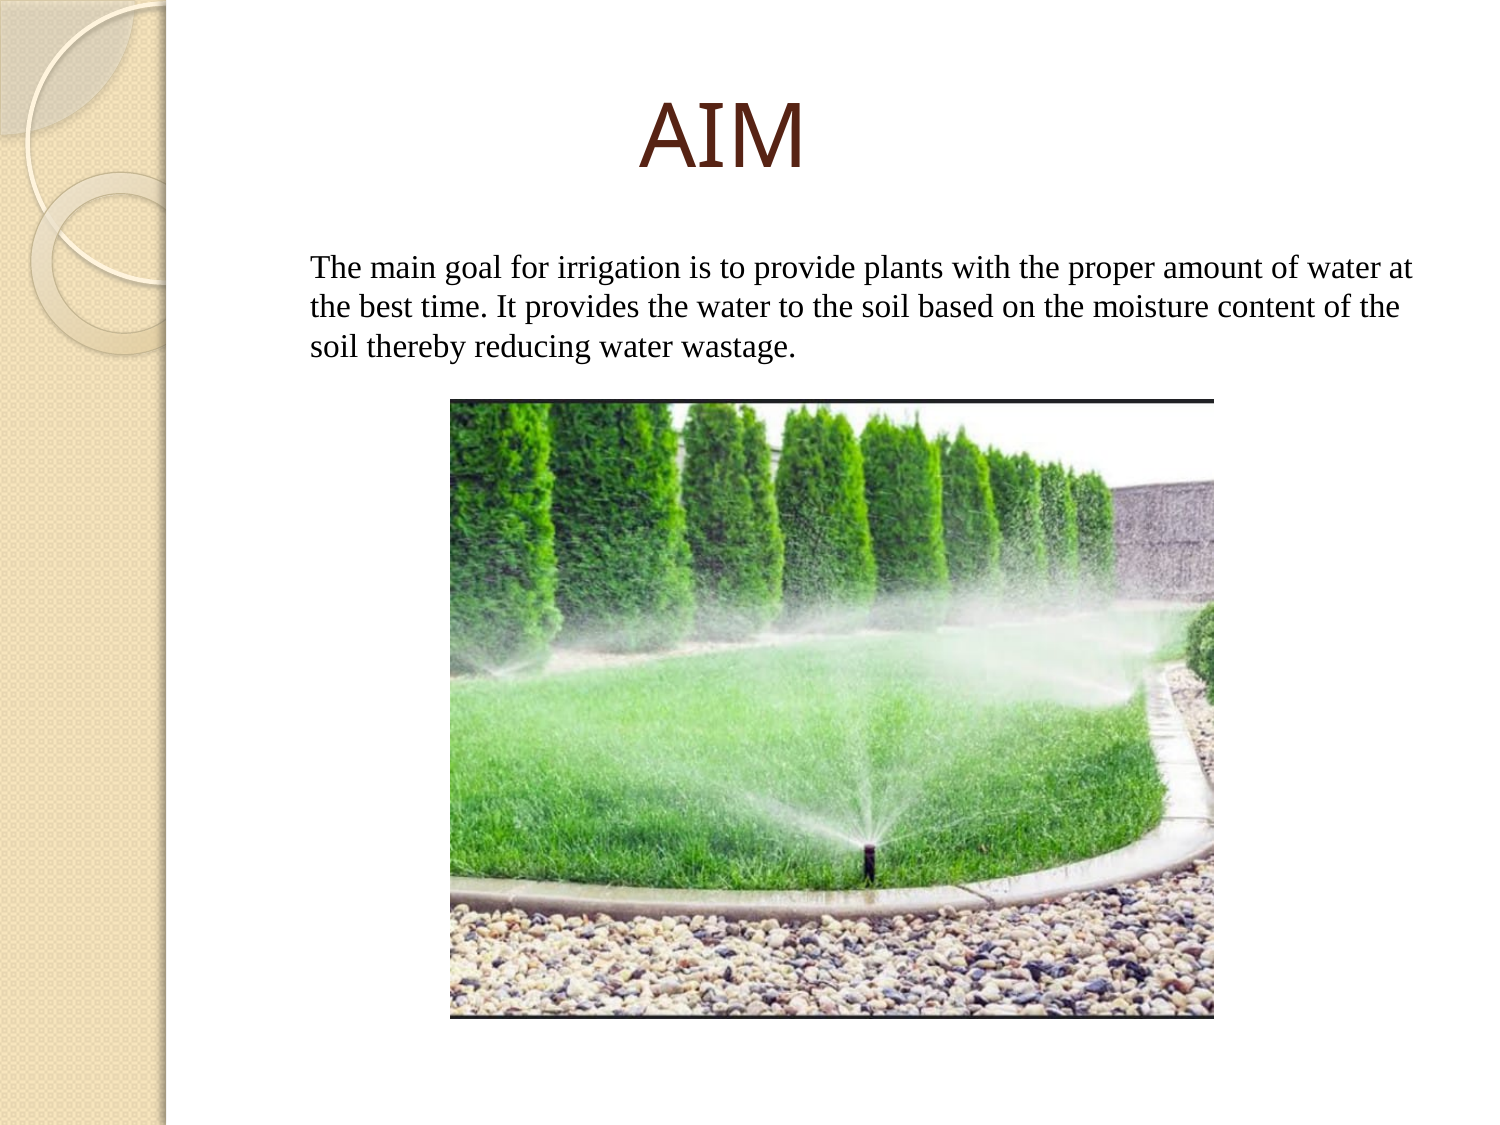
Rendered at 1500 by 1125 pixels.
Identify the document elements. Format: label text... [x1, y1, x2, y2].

picture [449, 399, 1215, 1020]
title AIM [624, 37, 1500, 225]
list The main goal for irrigation is to provide plants with the proper amount of water at the best time. It provides the water to the soil based on the moisture content of the soil thereby reducing water wastage. [235, 237, 1466, 1025]
